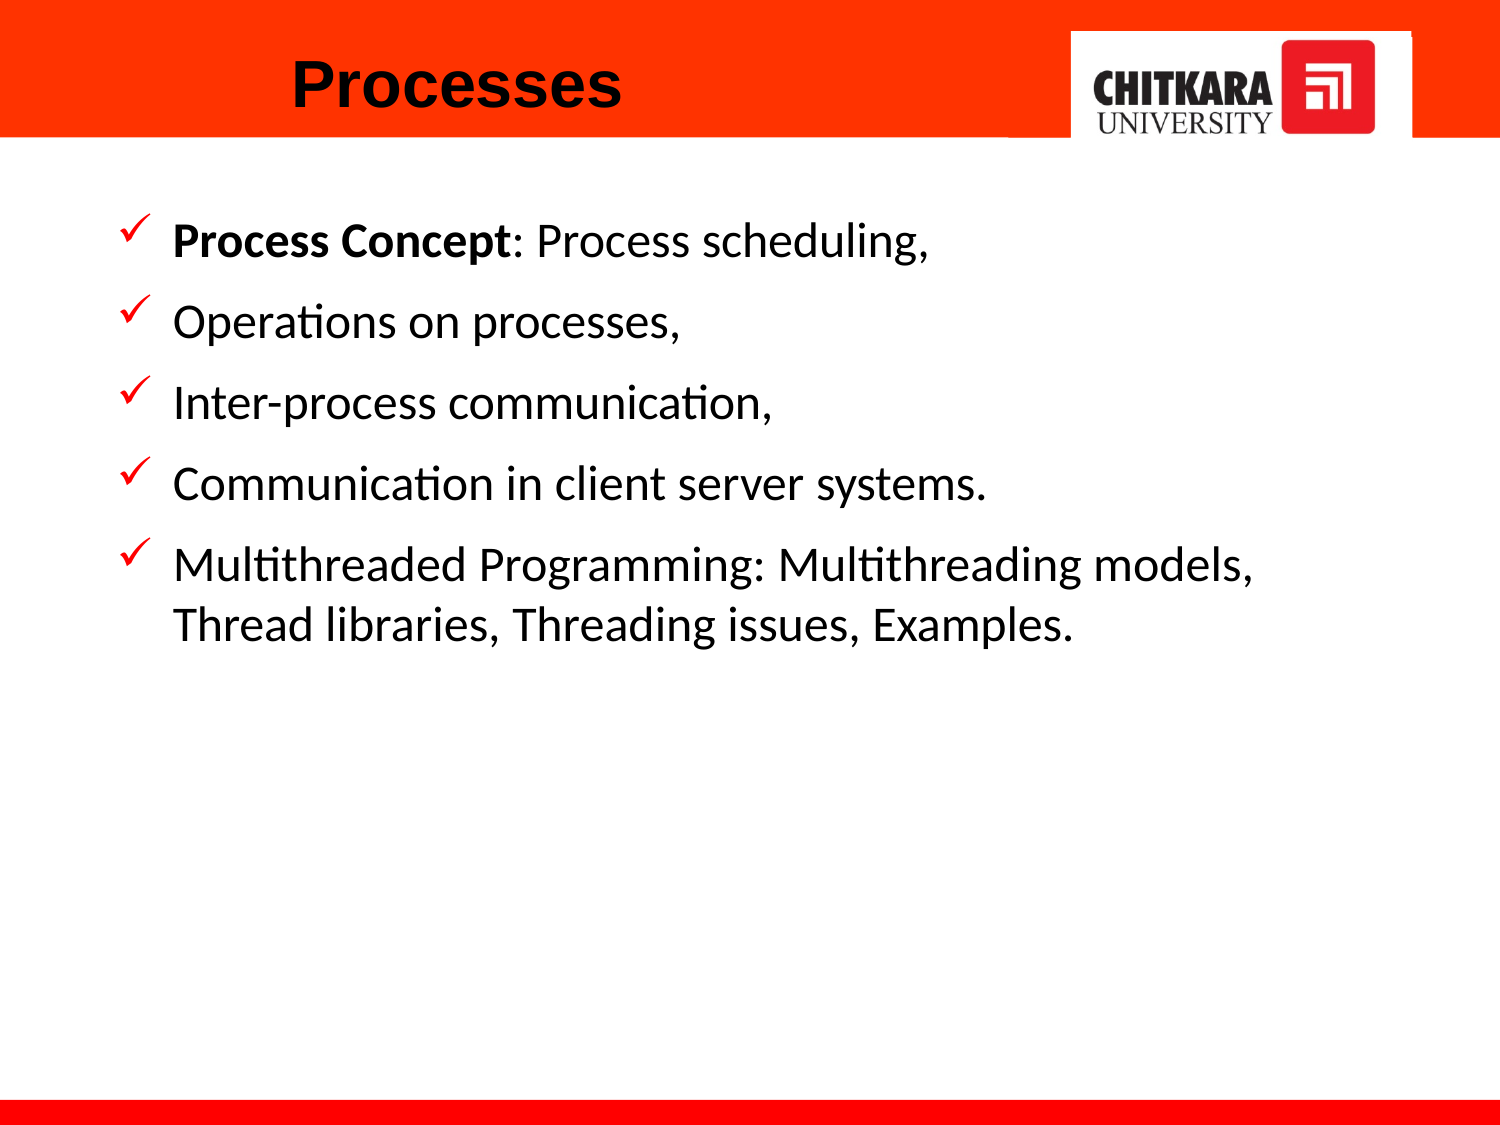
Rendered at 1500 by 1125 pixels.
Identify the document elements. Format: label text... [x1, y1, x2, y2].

title Processes [24, 0, 900, 175]
picture [1074, 37, 1390, 138]
text_box Process Concept: Process scheduling, Operations on processes, Inter-process communication, Communication in client server systems. Multithreaded Programming: Multithreading models, Thread libraries, Threading issues, Examples. [99, 200, 1313, 659]
